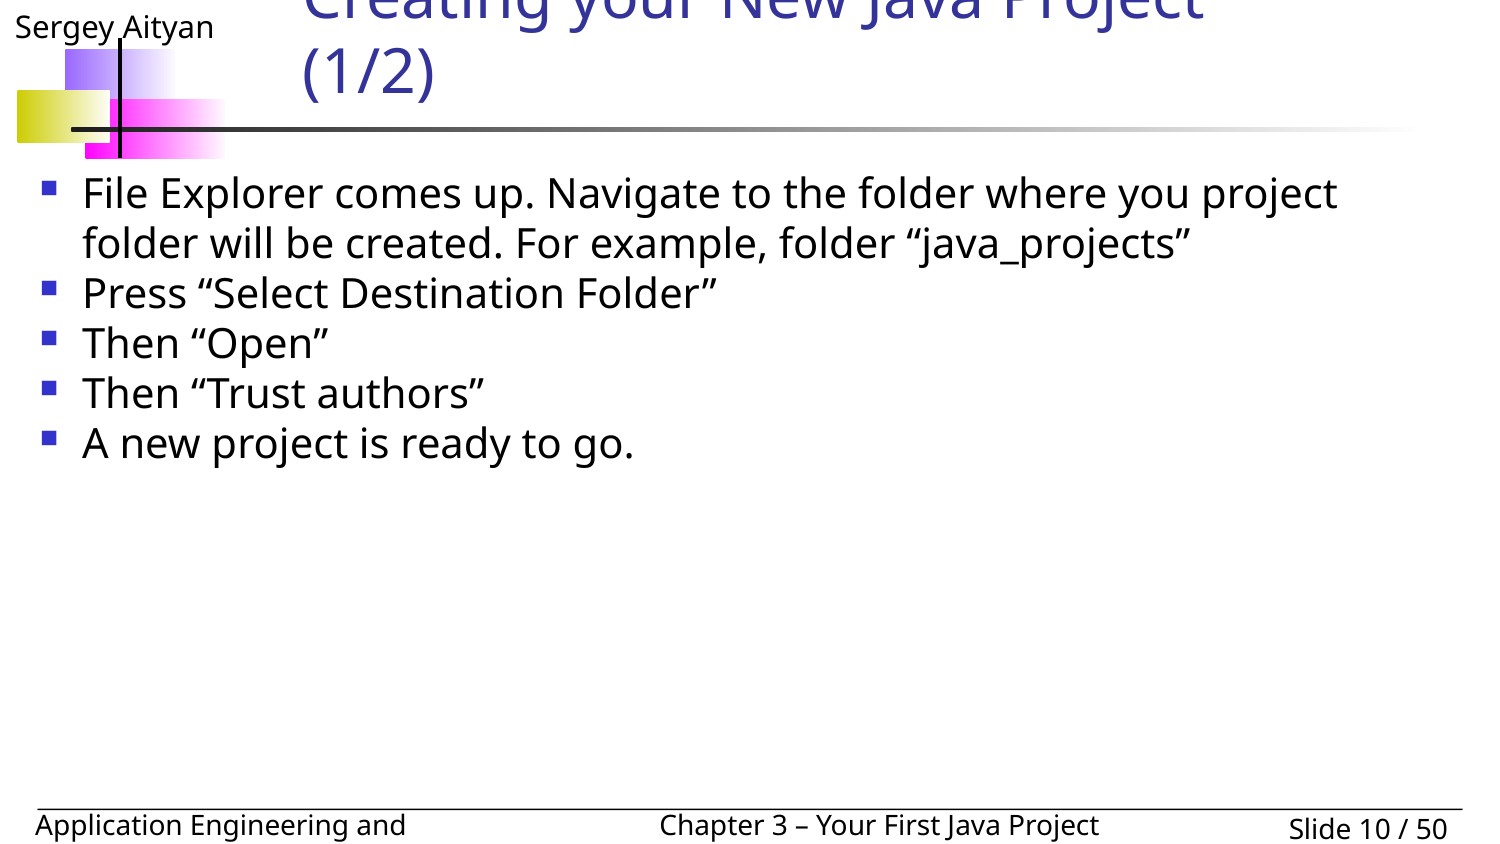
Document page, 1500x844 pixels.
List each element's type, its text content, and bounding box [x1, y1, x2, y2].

list File Explorer comes up. Navigate to the folder where you project folder will be created. For example, folder “java_projects” Press “Select Destination Folder” Then “Open” Then “Trust authors” A new project is ready to go. [24, 159, 1379, 731]
title Creating your New Java Project (1/2) [288, 32, 1367, 114]
